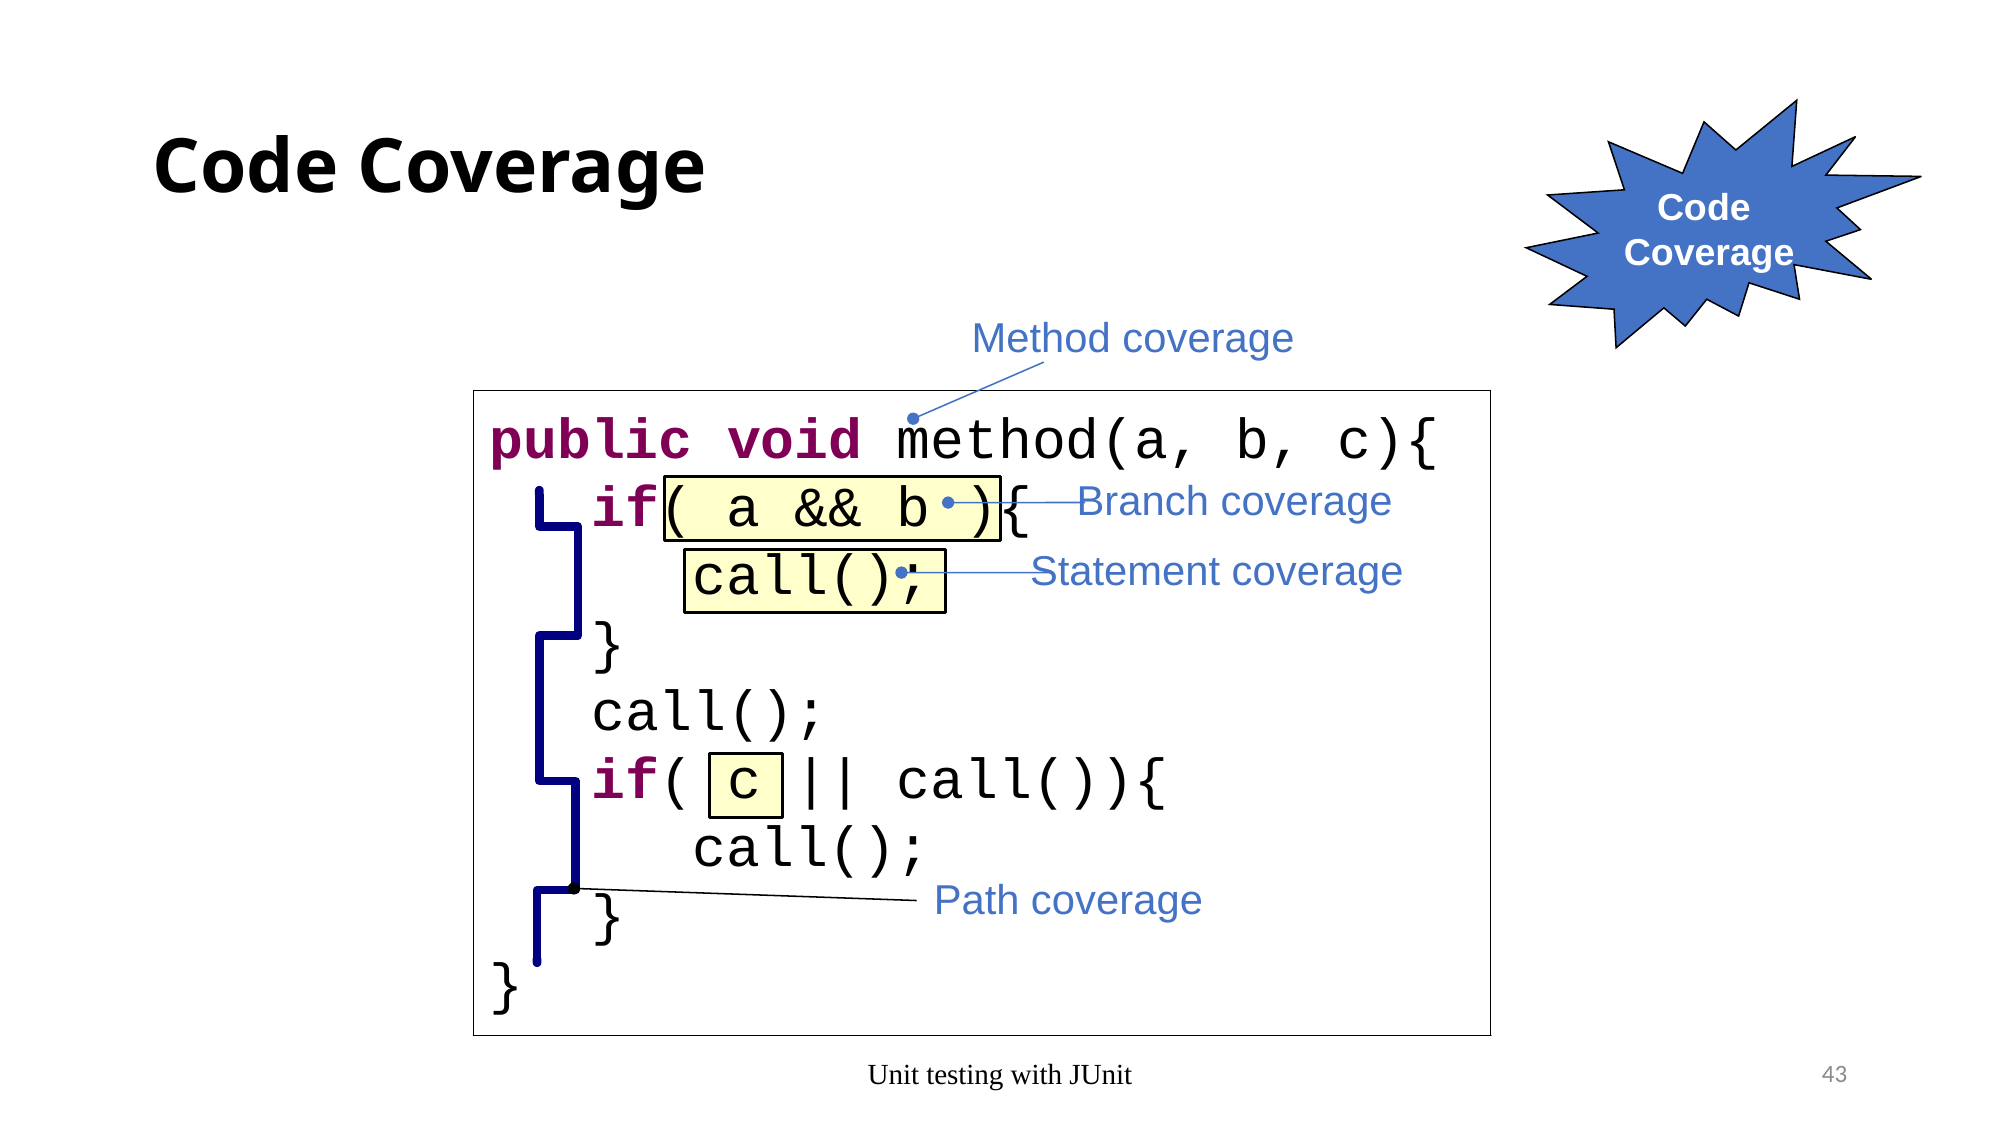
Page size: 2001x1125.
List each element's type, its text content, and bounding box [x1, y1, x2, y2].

text_box Code Coverage [1526, 100, 1922, 348]
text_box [468, 385, 1497, 1041]
title Code Coverage [137, 59, 1863, 278]
footer Unit testing with JUnit [662, 1042, 1338, 1103]
text_box Method coverage [971, 315, 1349, 362]
slide_number 43 [1412, 1042, 1863, 1103]
